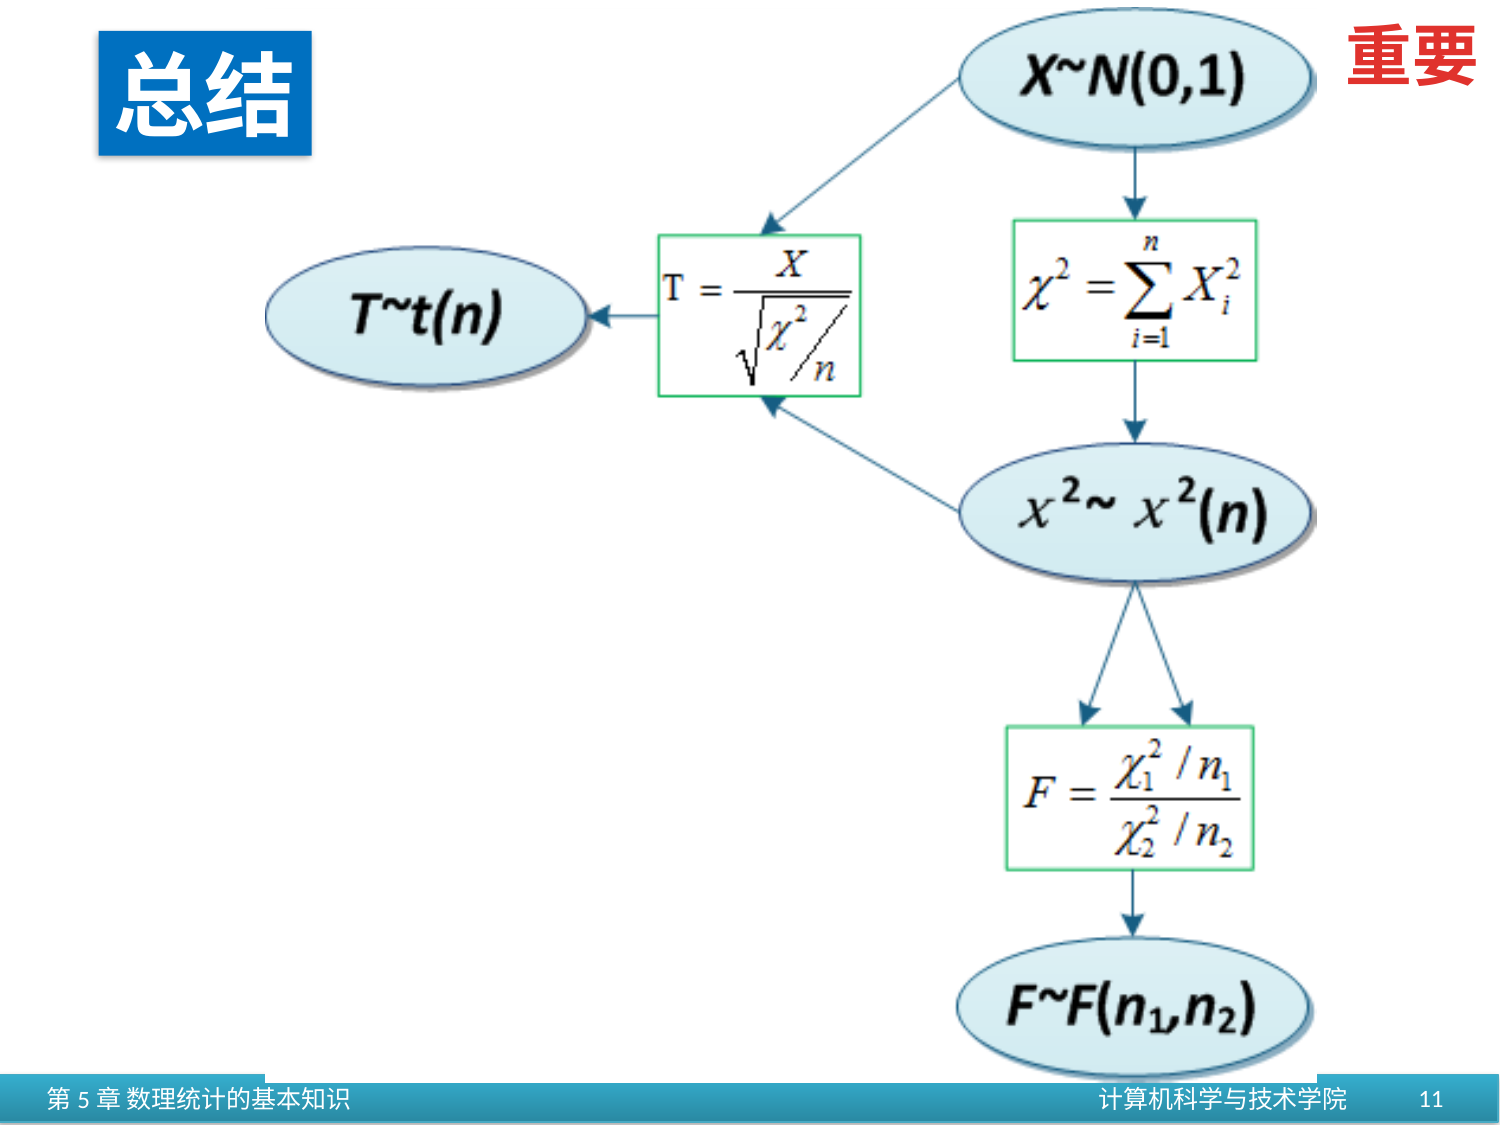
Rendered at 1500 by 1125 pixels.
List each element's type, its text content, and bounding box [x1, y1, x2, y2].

text_box 重要 [1330, 5, 1495, 101]
text_box 总结 [98, 30, 260, 156]
picture [265, 6, 1318, 1083]
